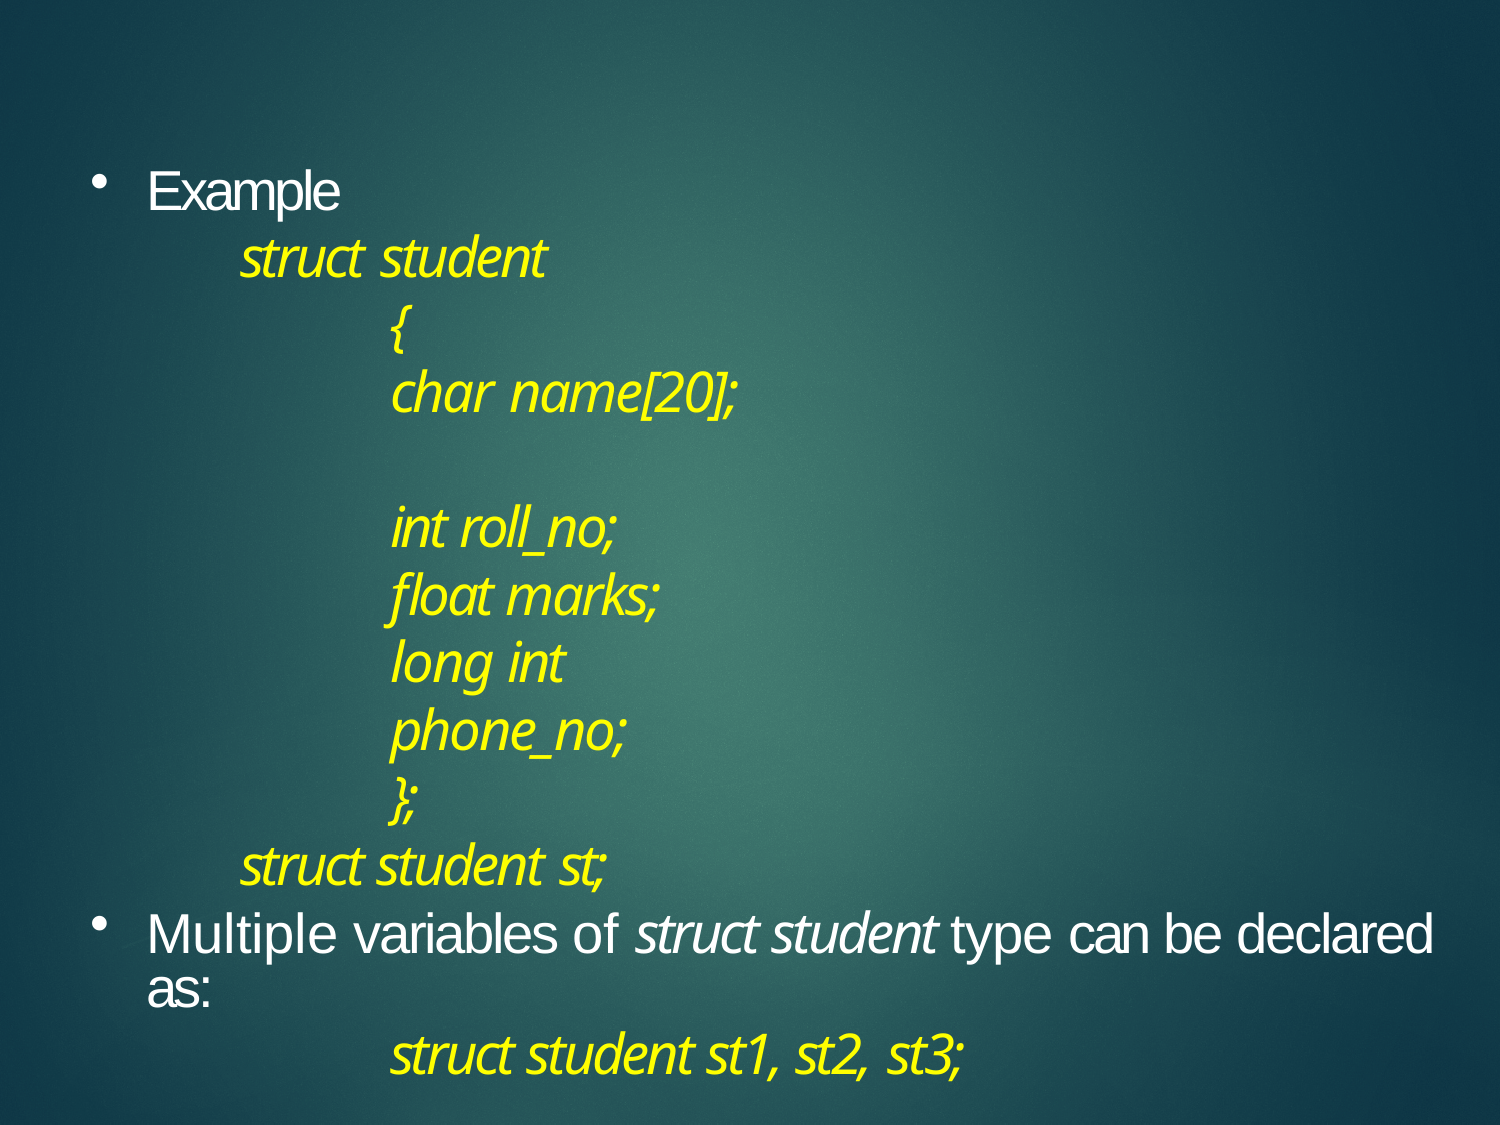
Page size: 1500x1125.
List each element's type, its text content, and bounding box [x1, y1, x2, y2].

text_box Example struct student { char name[20]; int roll_no; float marks; long int phone_no; }; struct student st; Multiple variables of struct student type can be declared as: struct student st1, st2, st3; [87, 152, 1454, 1086]
